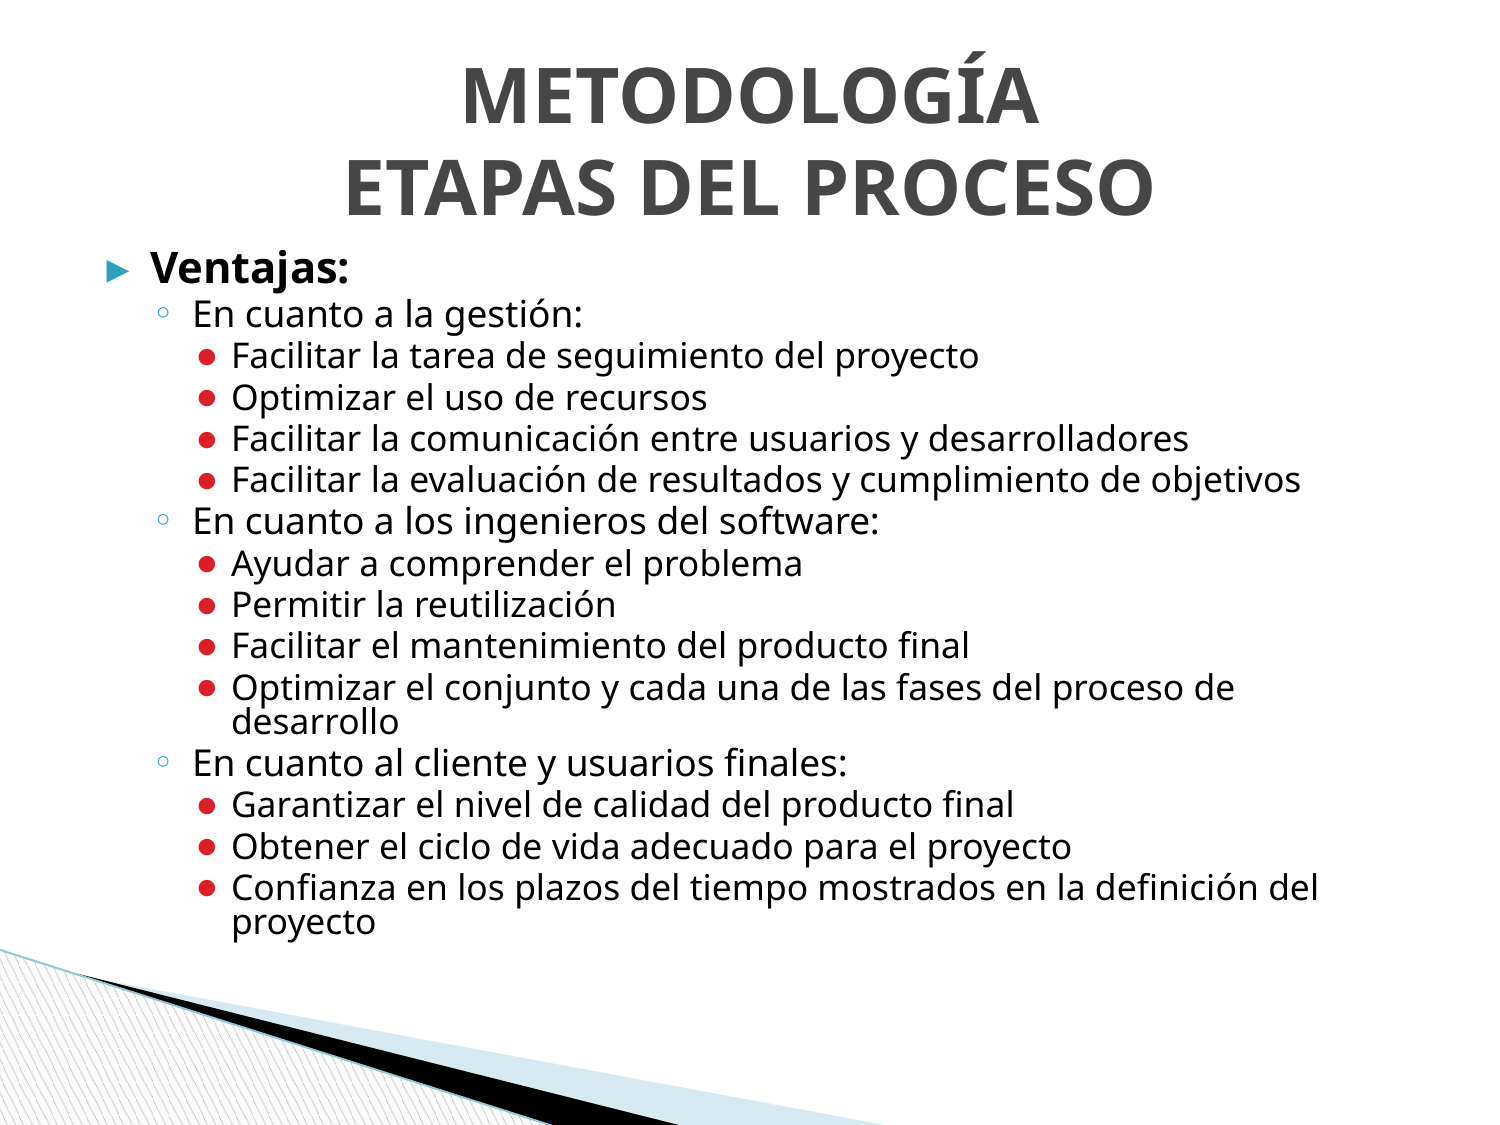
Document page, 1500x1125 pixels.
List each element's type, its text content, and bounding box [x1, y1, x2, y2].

list Ventajas: En cuanto a la gestión: Facilitar la tarea de seguimiento del proyecto Optimizar el uso de recursos Facilitar la comunicación entre usuarios y desarrolladores Facilitar la evaluación de resultados y cumplimiento de objetivos En cuanto a los ingenieros del software: Ayudar a comprender el problema Permitir la reutilización Facilitar el mantenimiento del producto final Optimizar el conjunto y cada una de las fases del proceso de desarrollo En cuanto al cliente y usuarios finales: Garantizar el nivel de calidad del producto final Obtener el ciclo de vida adecuado para el proyecto Confianza en los plazos del tiempo mostrados en la definición del proyecto [75, 243, 1425, 986]
title METODOLOGÍA ETAPAS DEL PROCESO [75, 45, 1425, 233]
